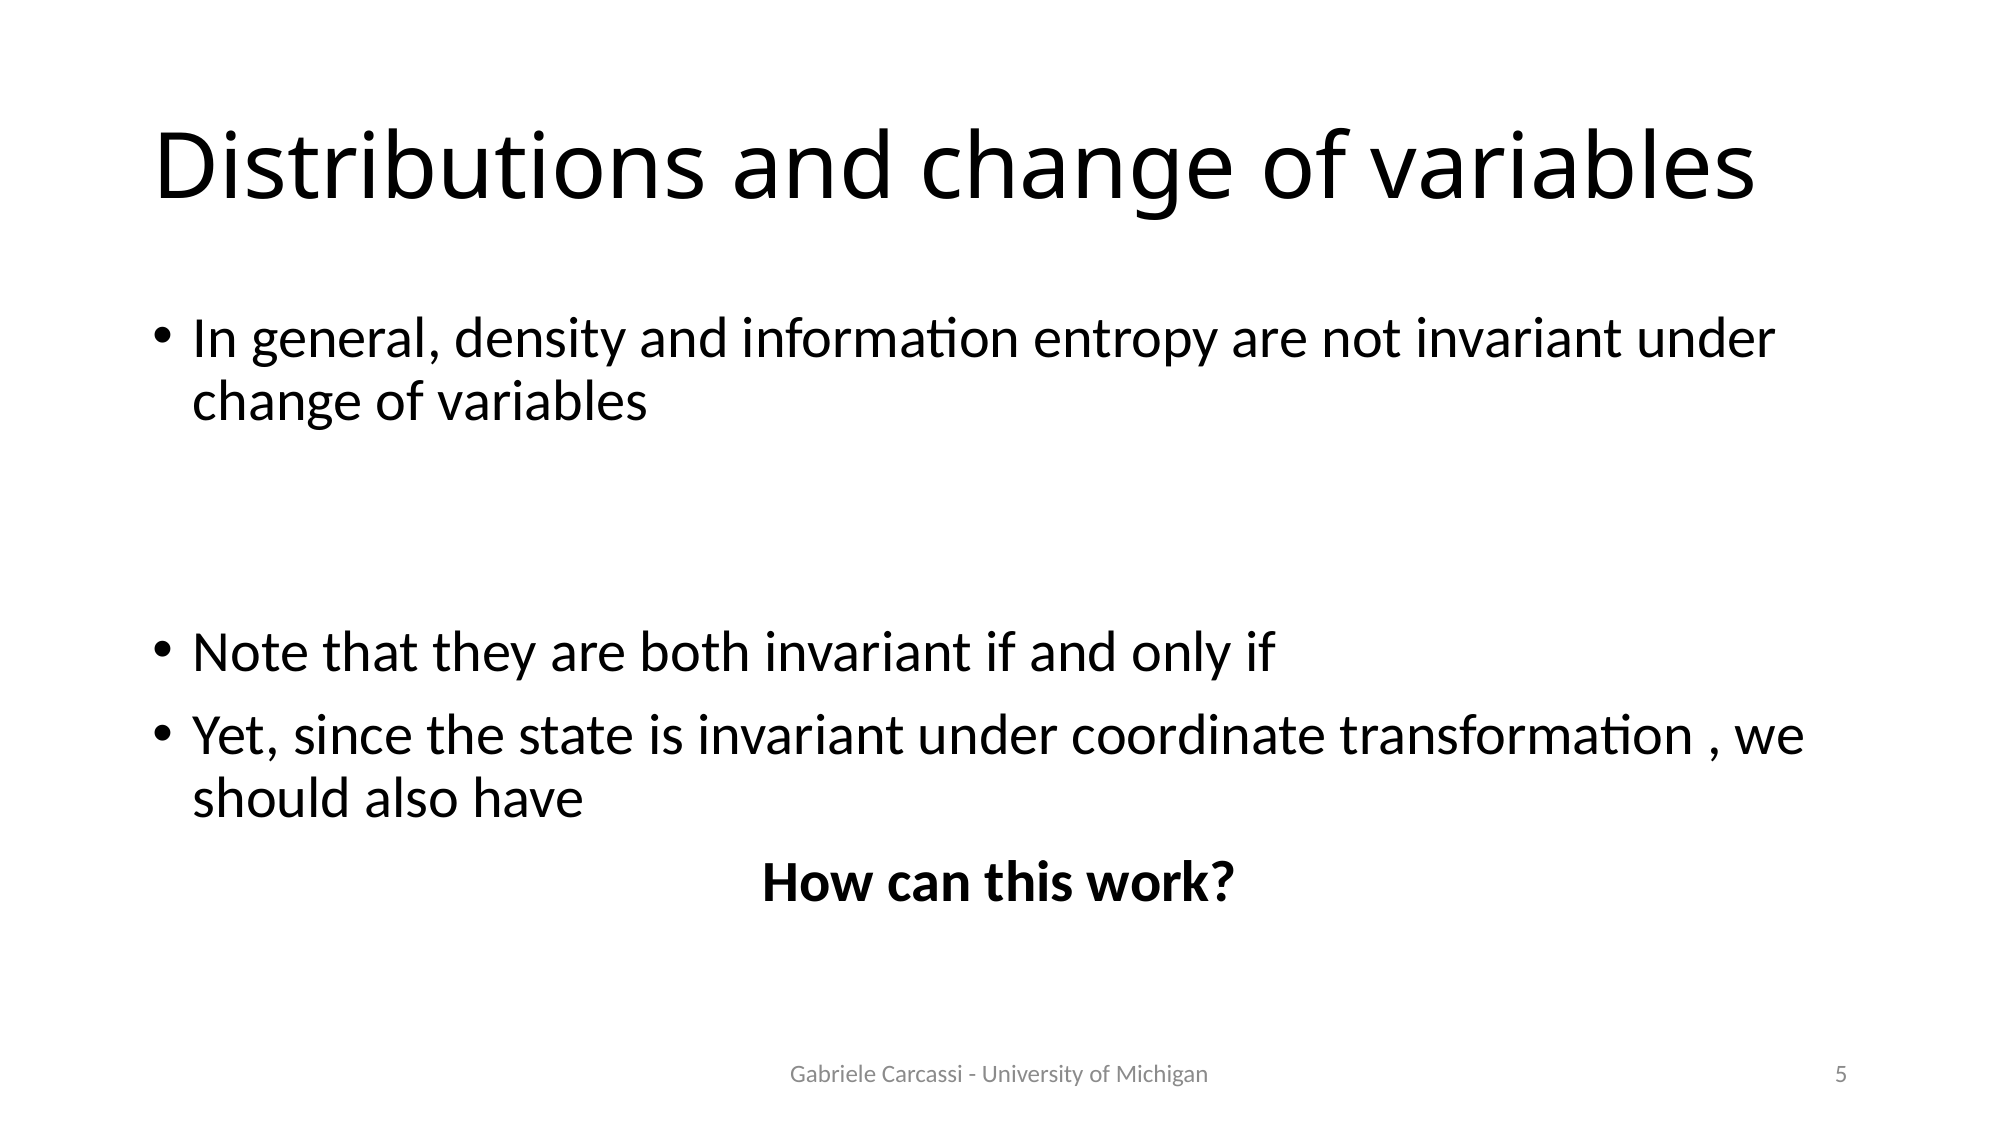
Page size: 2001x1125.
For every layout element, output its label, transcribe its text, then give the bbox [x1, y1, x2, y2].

slide_number 5 [1412, 1042, 1863, 1103]
title Distributions and change of variables [137, 59, 1863, 278]
footer Gabriele Carcassi - University of Michigan [662, 1042, 1338, 1103]
